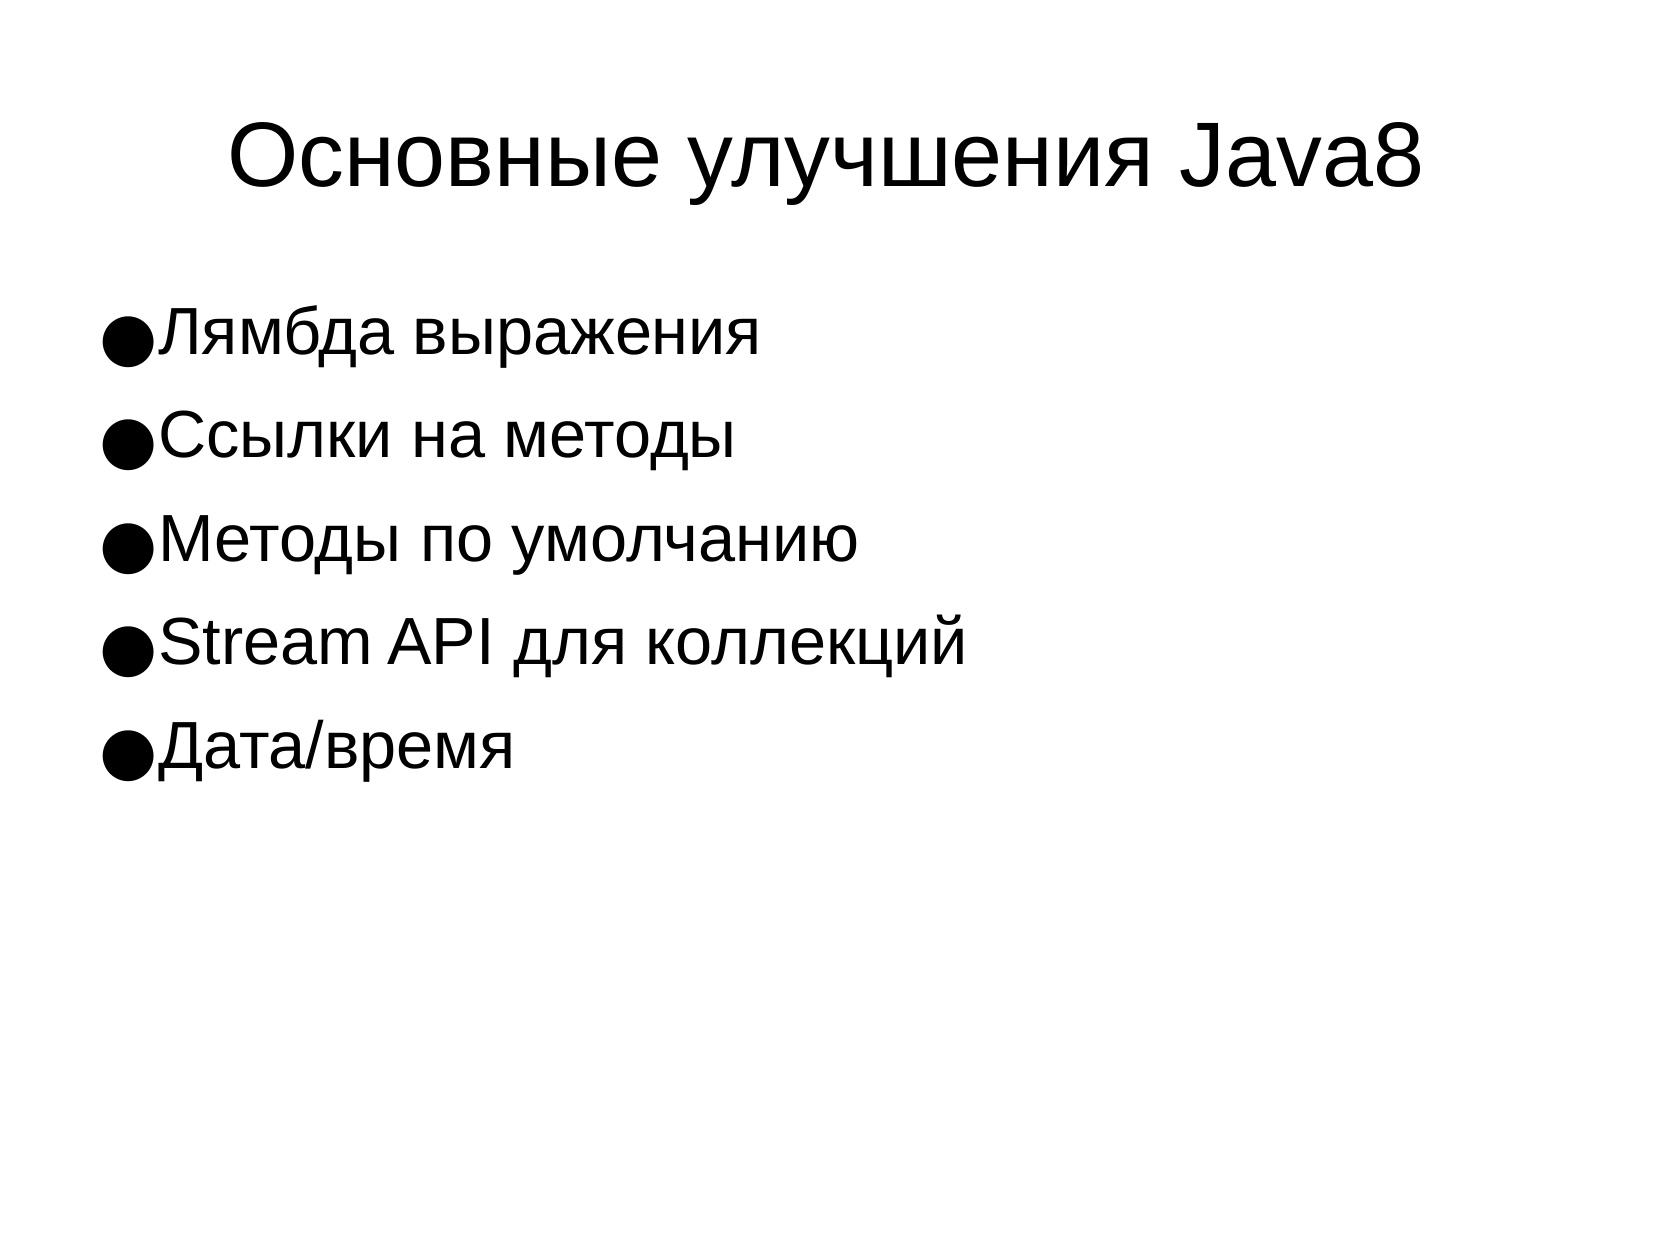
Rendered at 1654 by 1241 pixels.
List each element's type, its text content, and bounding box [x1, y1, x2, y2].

list Лямбда выражения Ссылки на методы Методы по умолчанию Stream API для коллекций Дата/время [82, 290, 1571, 1109]
title Основные улучшения Java8 [82, 49, 1571, 257]
